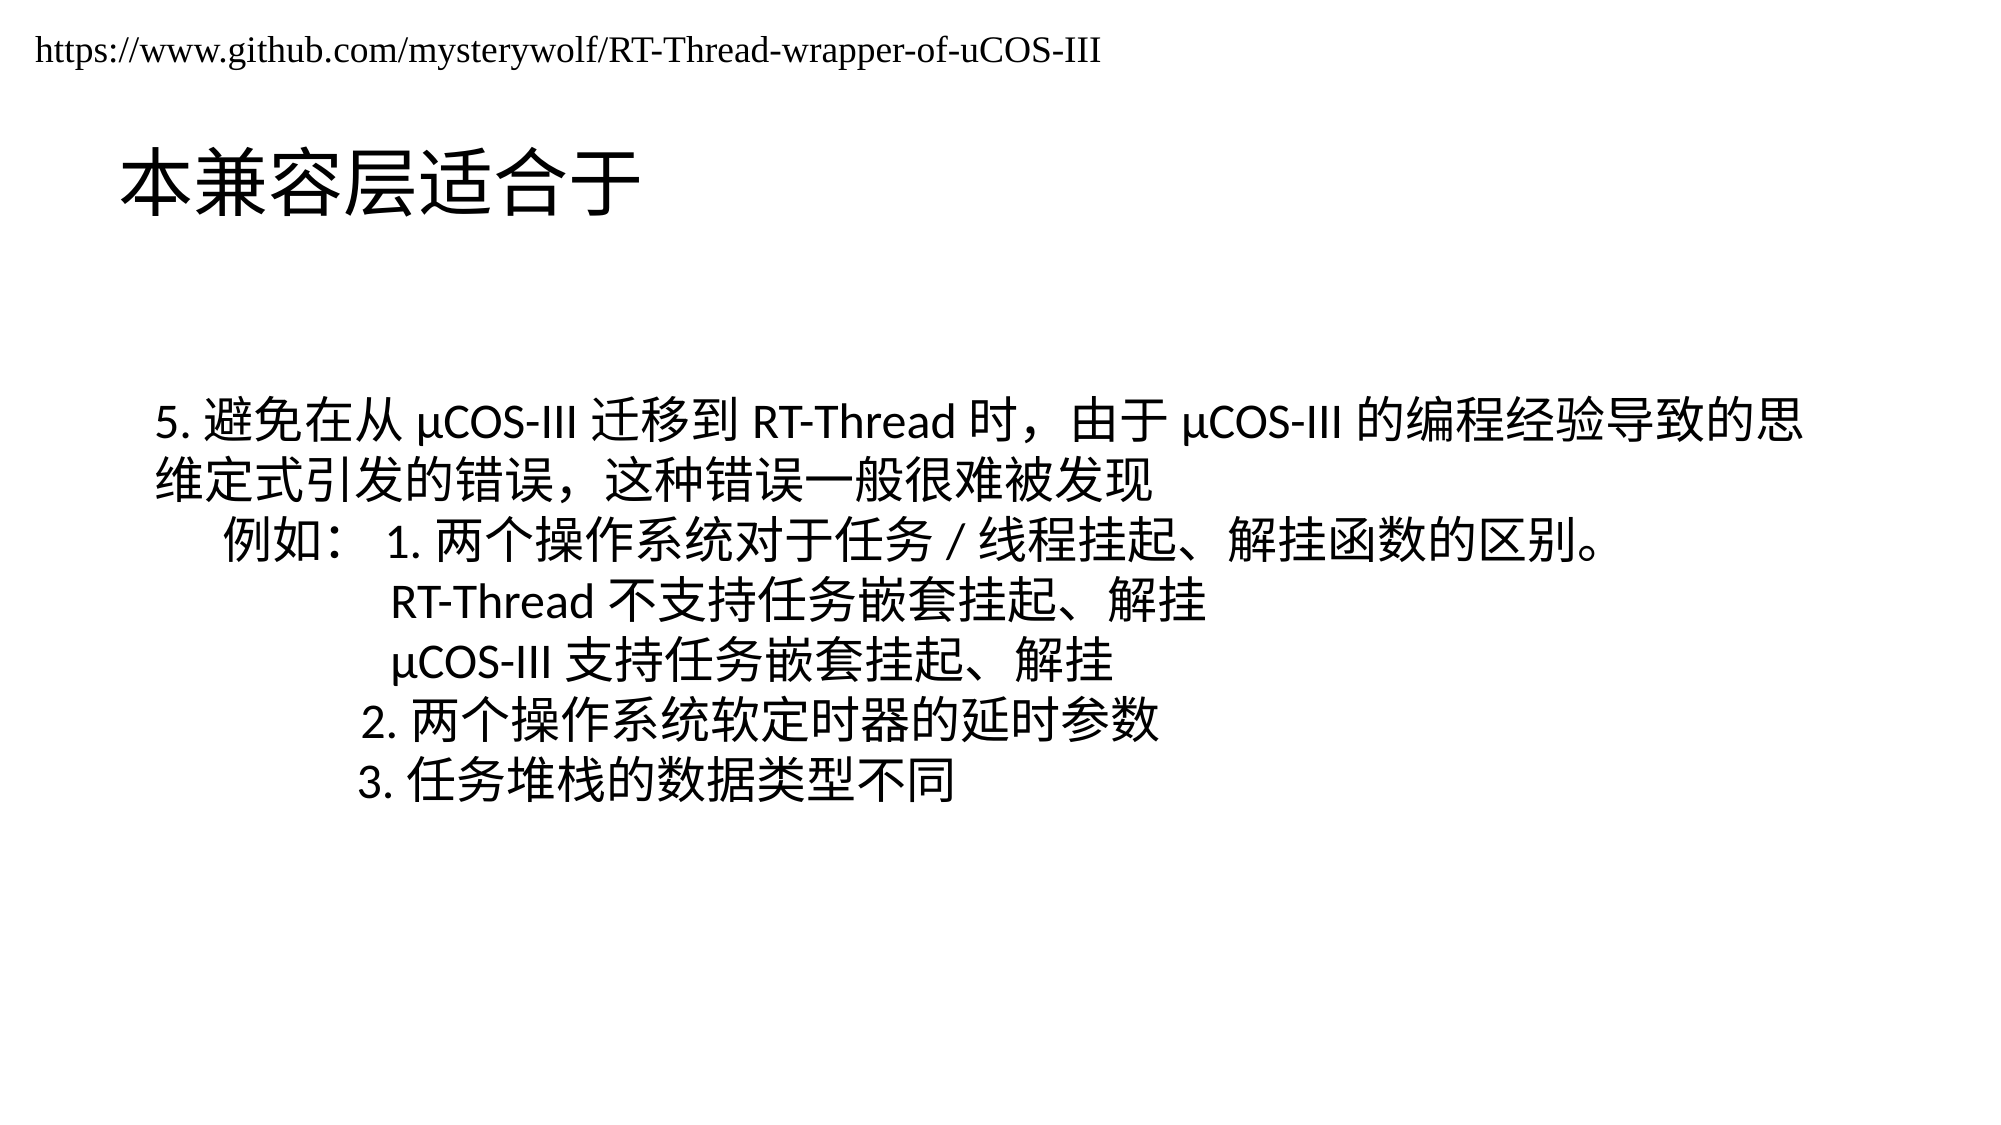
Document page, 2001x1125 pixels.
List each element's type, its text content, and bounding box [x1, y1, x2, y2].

text_box https://www.github.com/mysterywolf/RT-Thread-wrapper-of-uCOS-III [20, 17, 1163, 78]
text_box 5.避免在从μCOS-III迁移到RT-Thread时，由于μCOS-III的编程经验导致的思维定式引发的错误，这种错误一般很难被发现 例如：1.两个操作系统对于任务/线程挂起、解挂函数的区别。 RT-Thread不支持任务嵌套挂起、解挂 μCOS-III支持任务嵌套挂起、解挂 2.两个操作系统软定时器的延时参数 3.任务堆栈的数据类型不同 [139, 380, 1861, 816]
text_box 本兼容层适合于 [103, 127, 708, 233]
